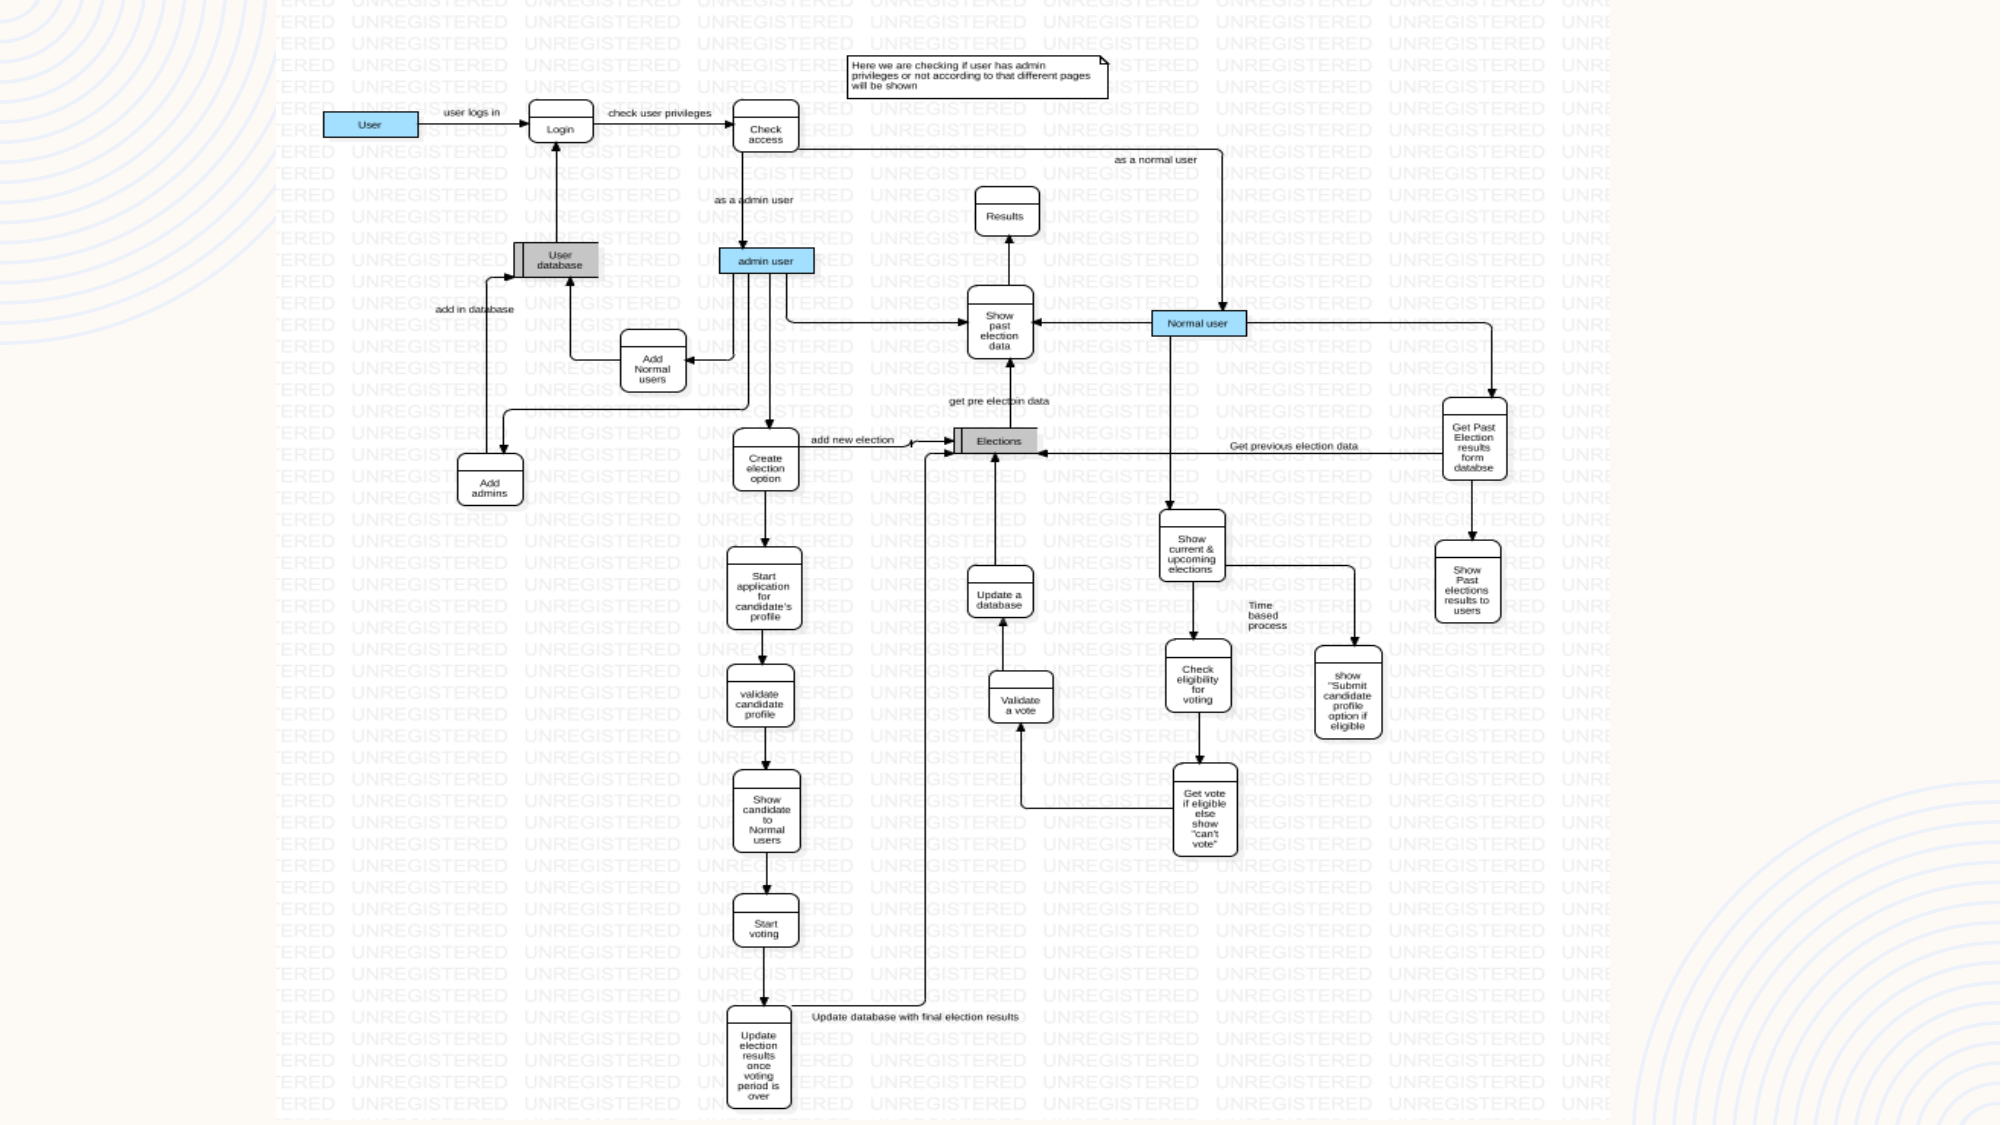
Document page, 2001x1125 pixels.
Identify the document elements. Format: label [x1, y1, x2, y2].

picture [276, 0, 1610, 1120]
